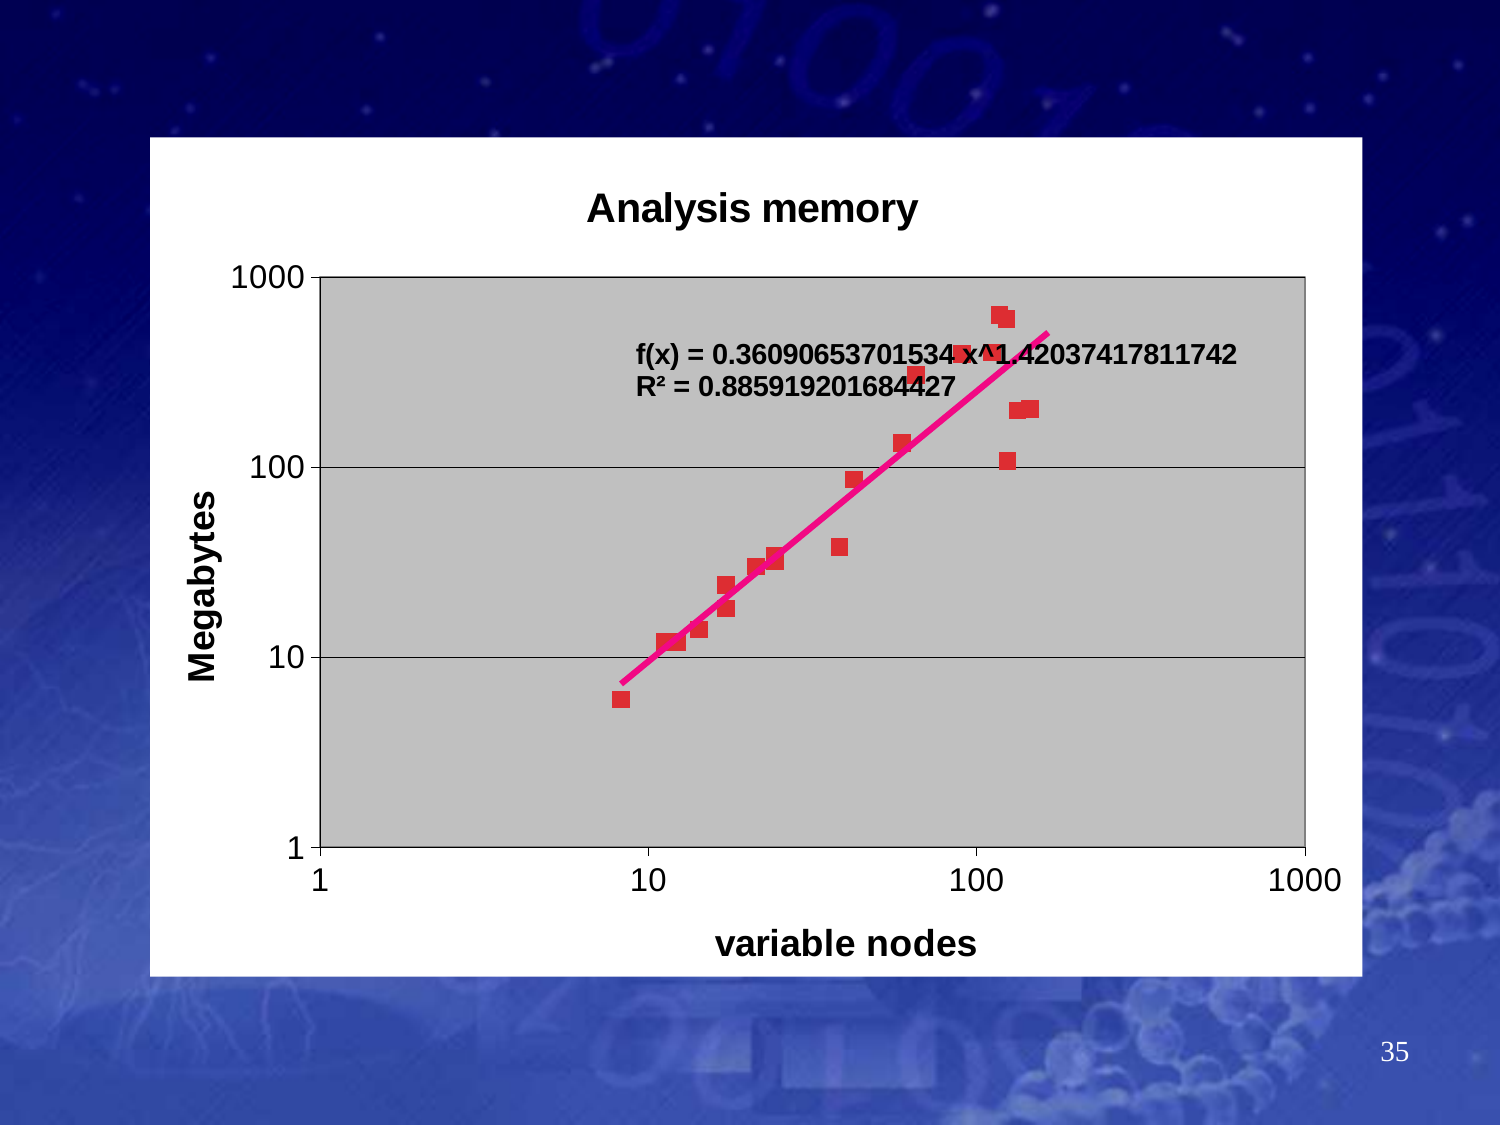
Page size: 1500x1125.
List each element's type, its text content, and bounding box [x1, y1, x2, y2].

chart [149, 137, 1363, 977]
slide_number 34 [1112, 1025, 1425, 1100]
picture [0, 0, 1500, 1125]
